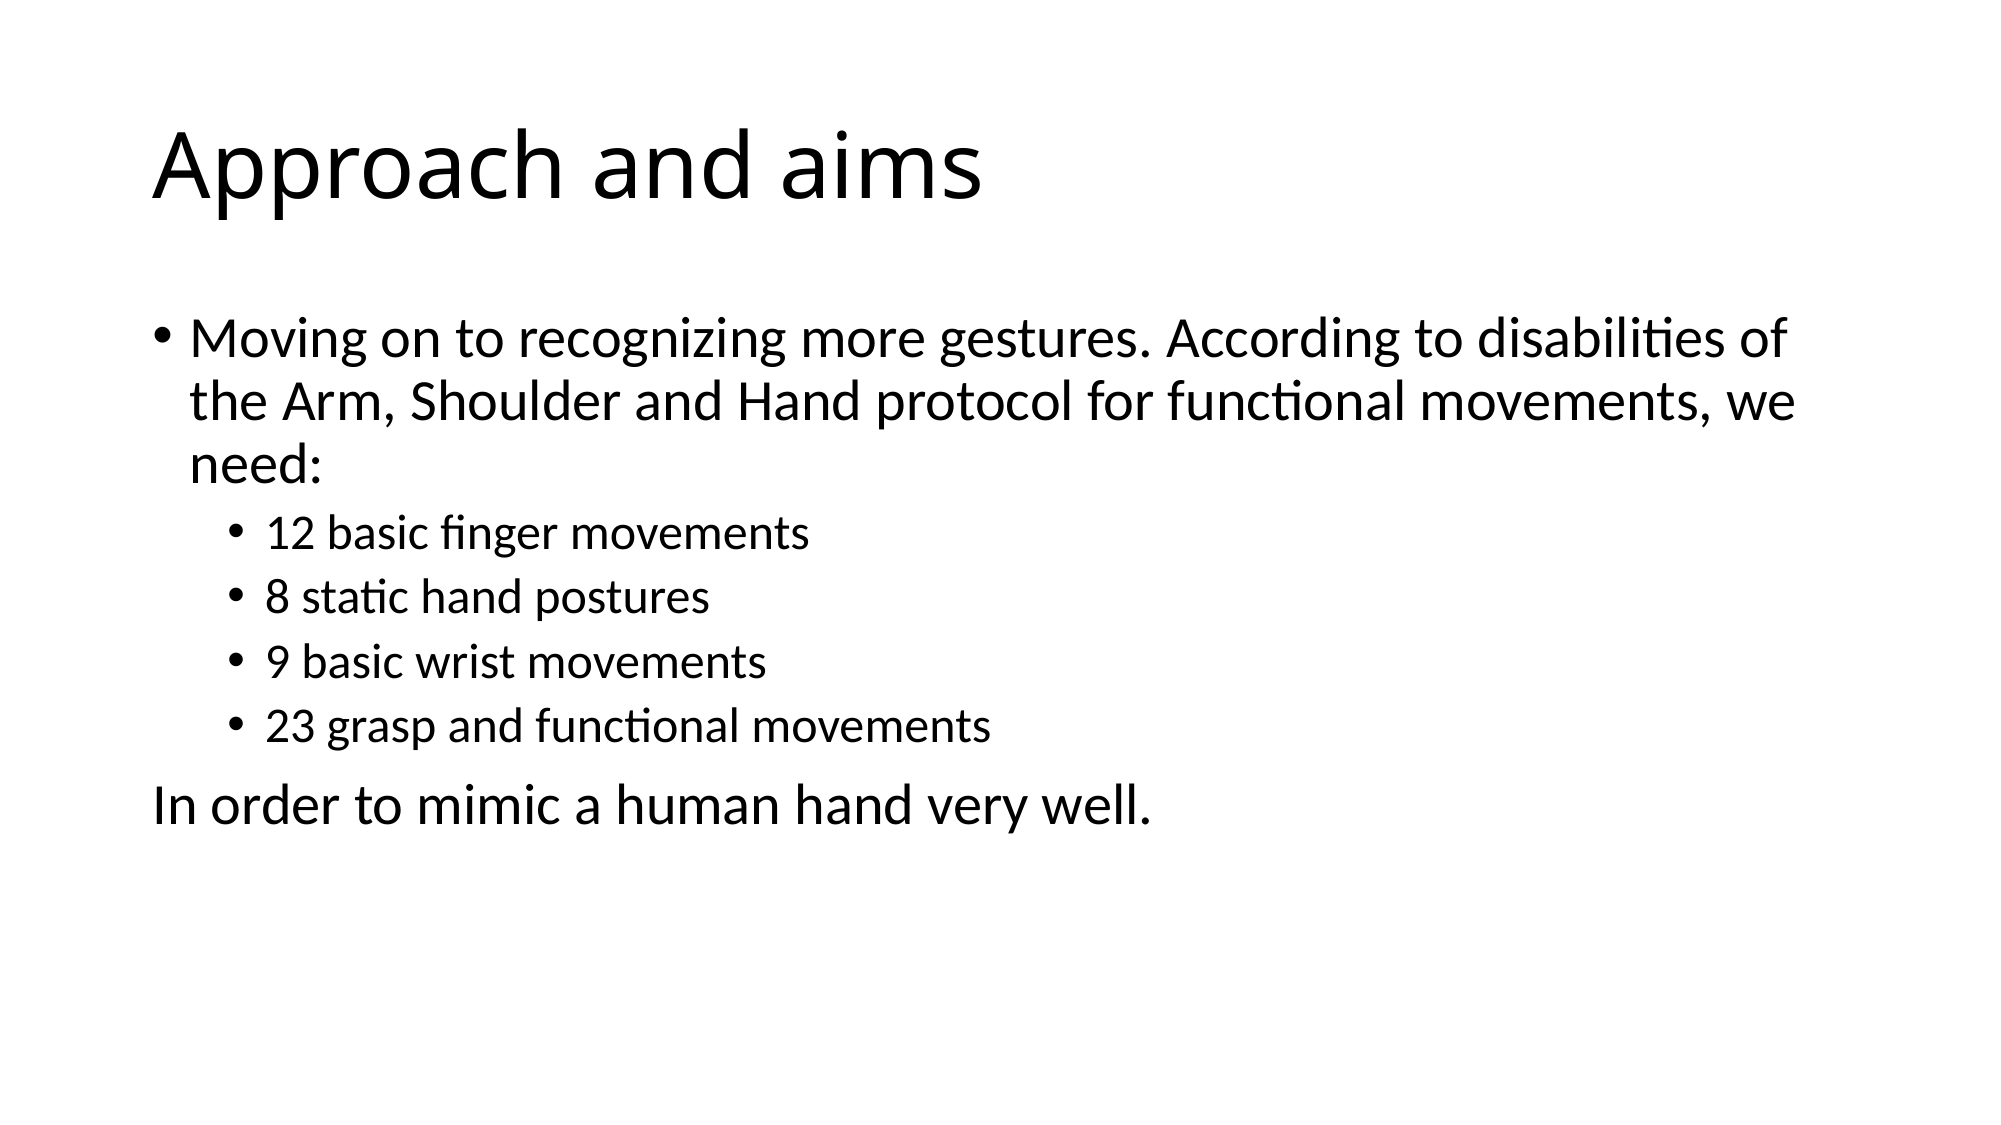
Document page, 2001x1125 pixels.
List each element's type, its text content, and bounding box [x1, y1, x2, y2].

list Moving on to recognizing more gestures. According to disabilities of the Arm, Shoulder and Hand protocol for functional movements, we need: 12 basic finger movements 8 static hand postures 9 basic wrist movements 23 grasp and functional movements In order to mimic a human hand very well. [137, 299, 1863, 1014]
title Approach and aims [137, 59, 1863, 278]
